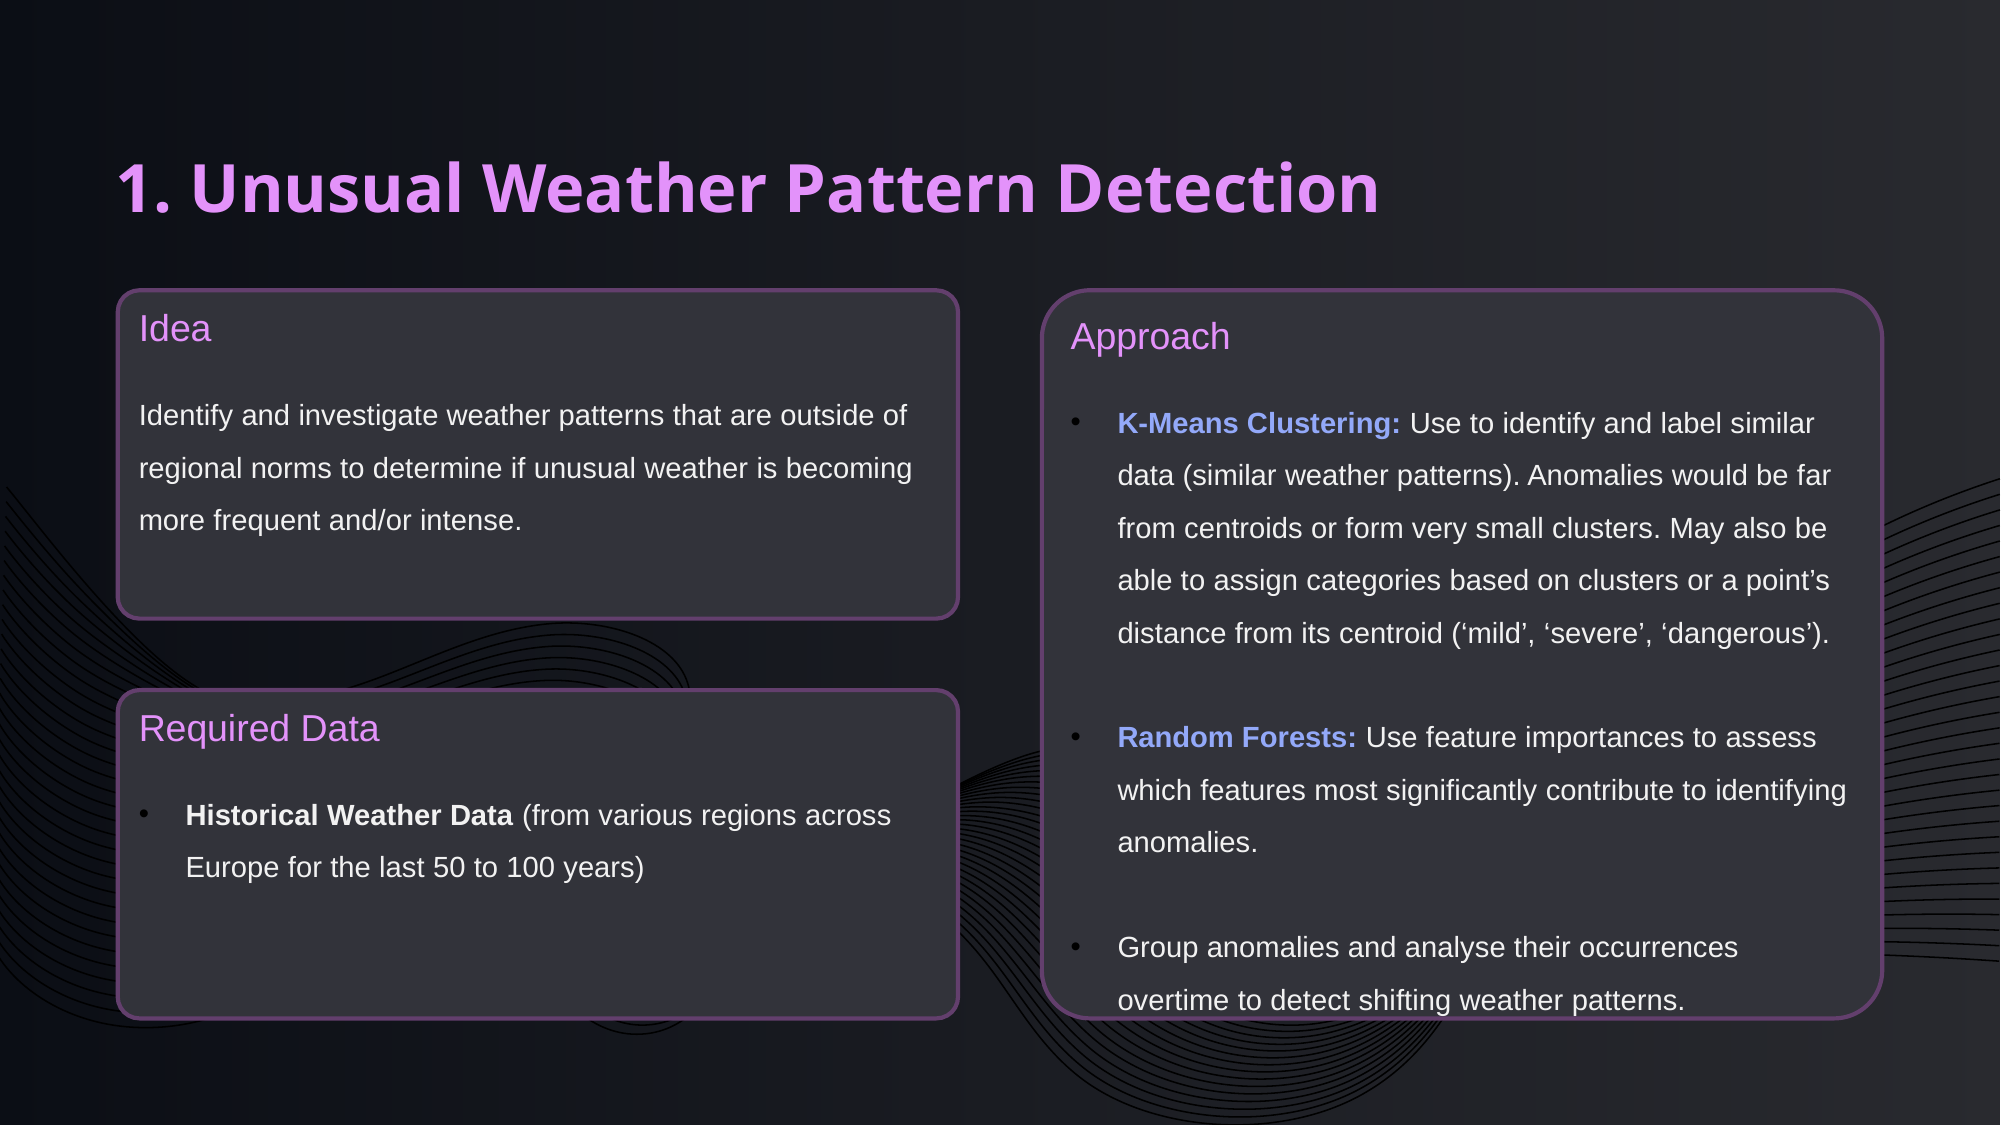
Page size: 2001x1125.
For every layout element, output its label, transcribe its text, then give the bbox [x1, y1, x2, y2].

text_box Idea Identify and investigate weather patterns that are outside of regional norms to determine if unusual weather is becoming more frequent and/or intense. [115, 288, 961, 621]
text_box Approach K-Means Clustering: Use to identify and label similar data (similar weather patterns). Anomalies would be far from centroids or form very small clusters. May also be able to assign categories based on clusters or a point’s distance from its centroid (‘mild’, ‘severe’, ‘dangerous’). Random Forests: Use feature importances to assess which features most significantly contribute to identifying anomalies. Group anomalies and analyse their occurrences overtime to detect shifting weather patterns. [1039, 288, 1885, 1021]
text_box 1. Unusual Weather Pattern Detection [100, 138, 1433, 233]
text_box Required Data Historical Weather Data (from various regions across Europe for the last 50 to 100 years) [115, 687, 961, 1021]
